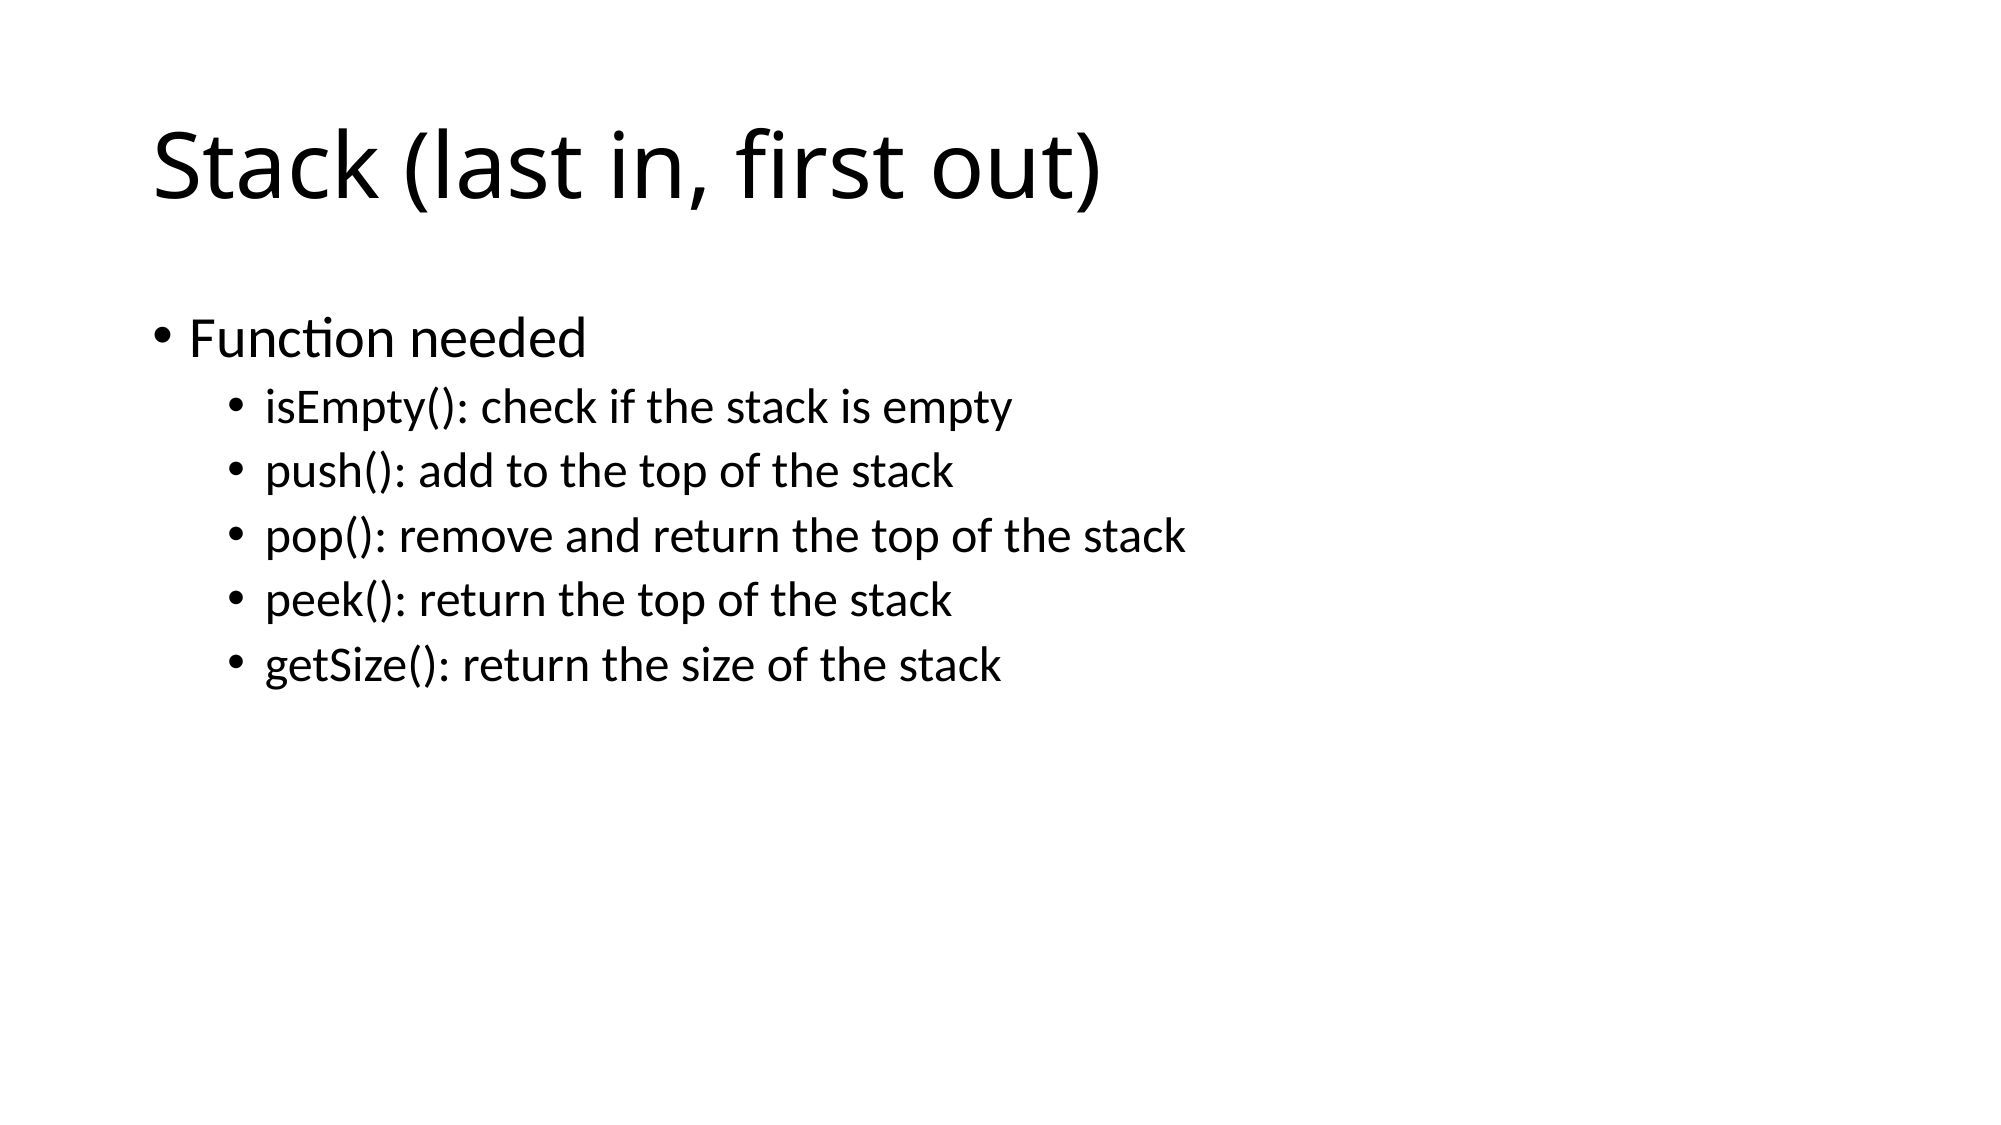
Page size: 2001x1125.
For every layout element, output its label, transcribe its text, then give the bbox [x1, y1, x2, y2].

list Function needed isEmpty(): check if the stack is empty push(): add to the top of the stack pop(): remove and return the top of the stack peek(): return the top of the stack getSize(): return the size of the stack [137, 299, 1863, 1014]
title Stack (last in, first out) [137, 59, 1863, 278]
